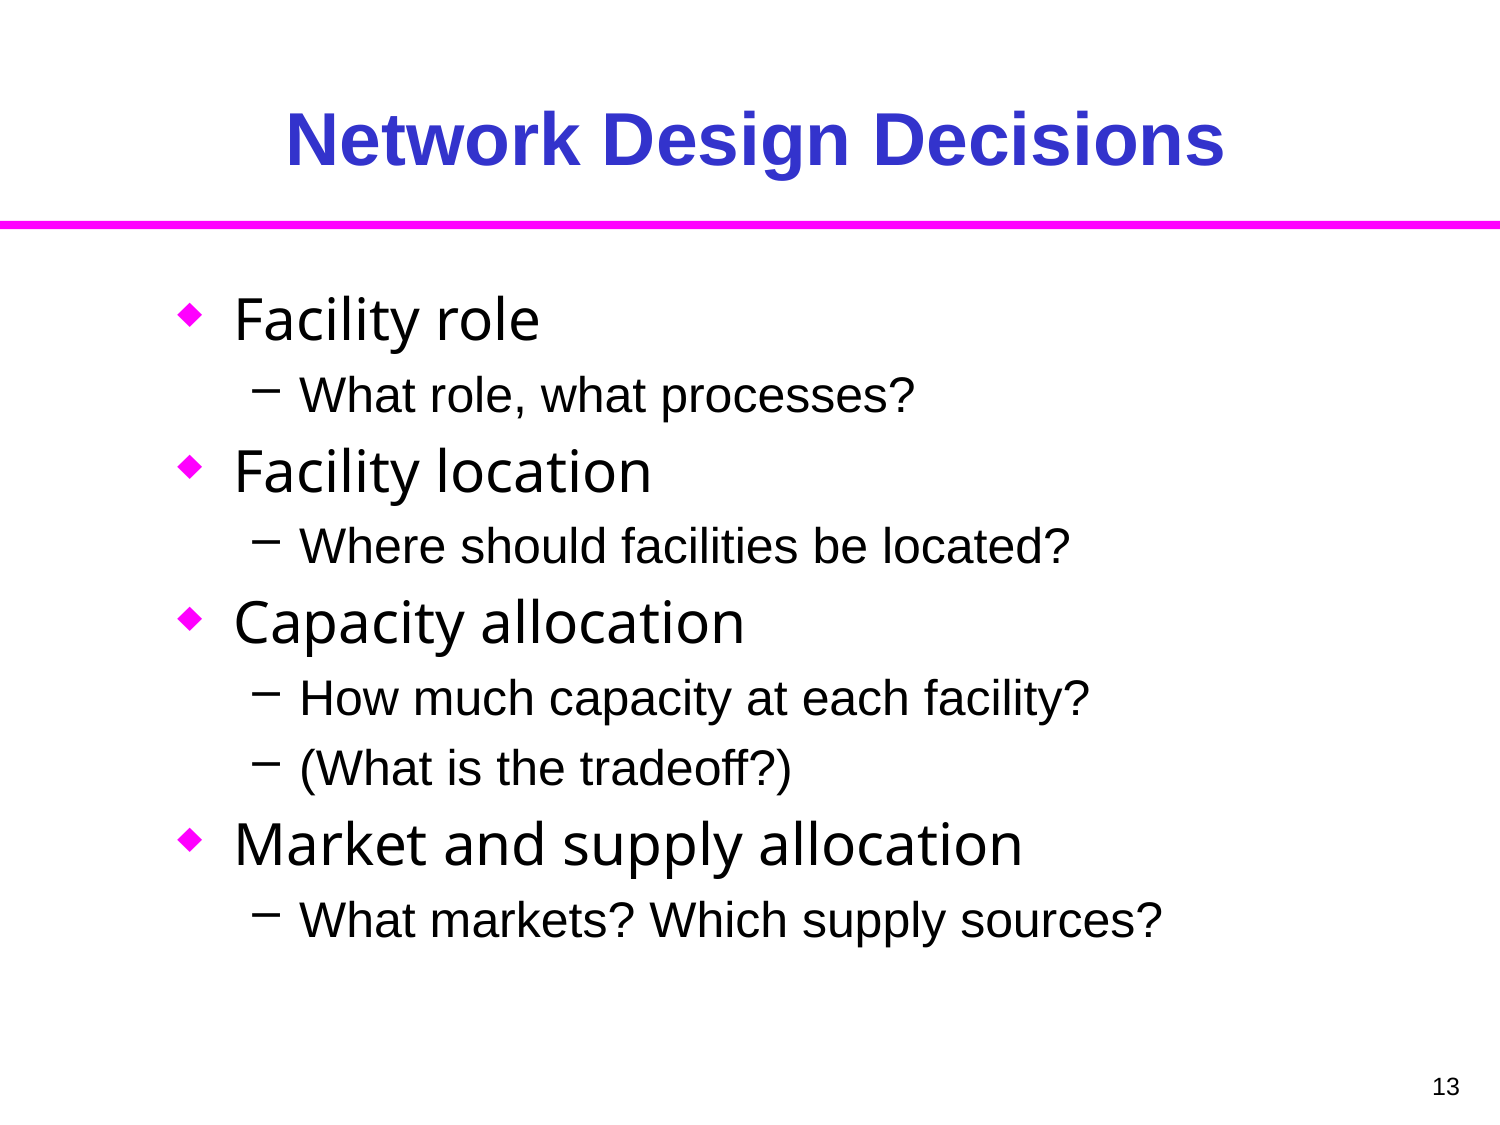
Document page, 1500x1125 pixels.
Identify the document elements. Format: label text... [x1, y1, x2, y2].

slide_number 13 [1162, 1062, 1475, 1125]
list Facility role What role, what processes? Facility location Where should facilities be located? Capacity allocation How much capacity at each facility? (What is the tradeoff?) Market and supply allocation What markets? Which supply sources? [162, 275, 1431, 1032]
title Network Design Decisions [62, 43, 1450, 188]
